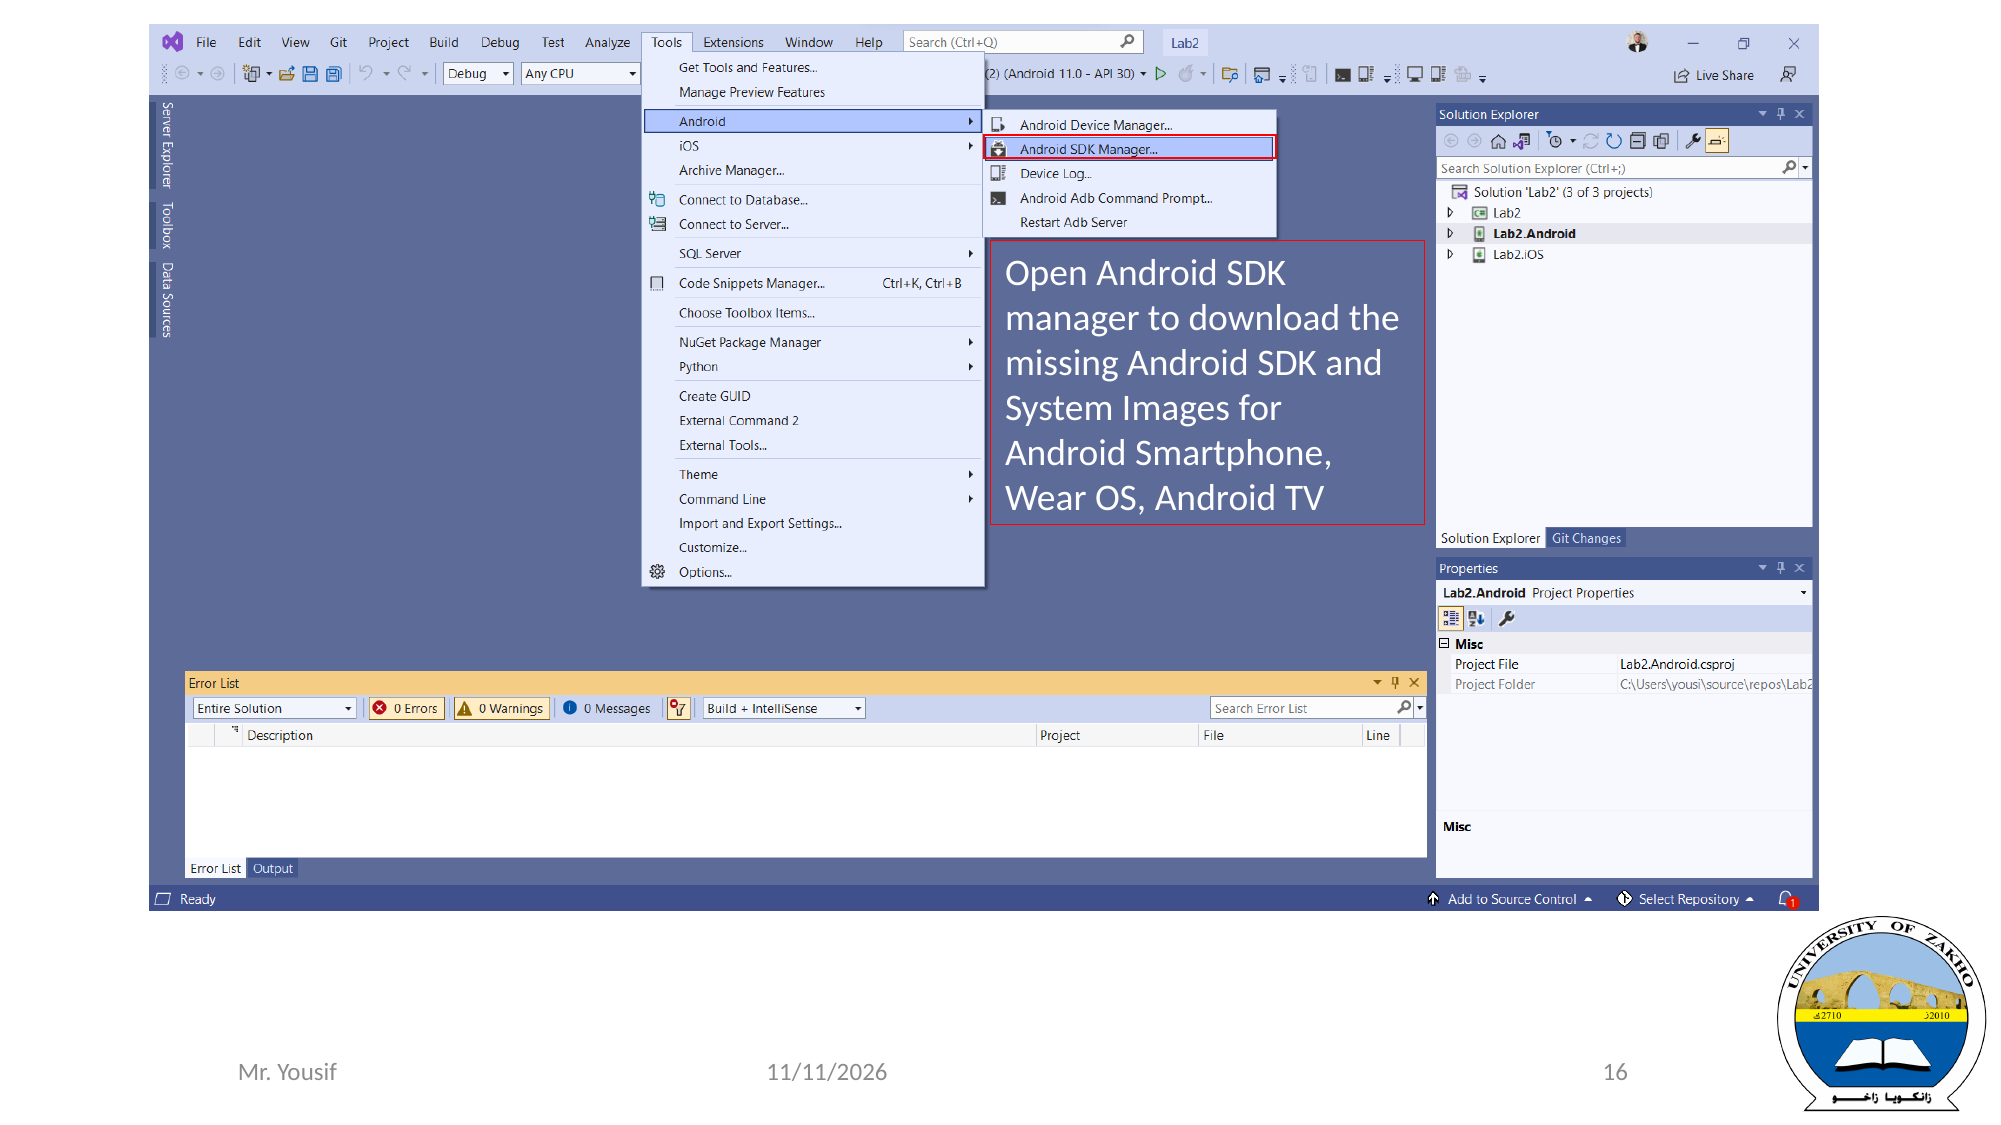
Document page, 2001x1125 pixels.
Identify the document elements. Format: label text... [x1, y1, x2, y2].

slide_number 16 [1193, 1040, 1644, 1101]
picture [1776, 915, 1987, 1112]
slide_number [751, 1040, 1021, 1101]
footer Mr. Yousif [137, 1040, 438, 1101]
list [149, 24, 1819, 912]
